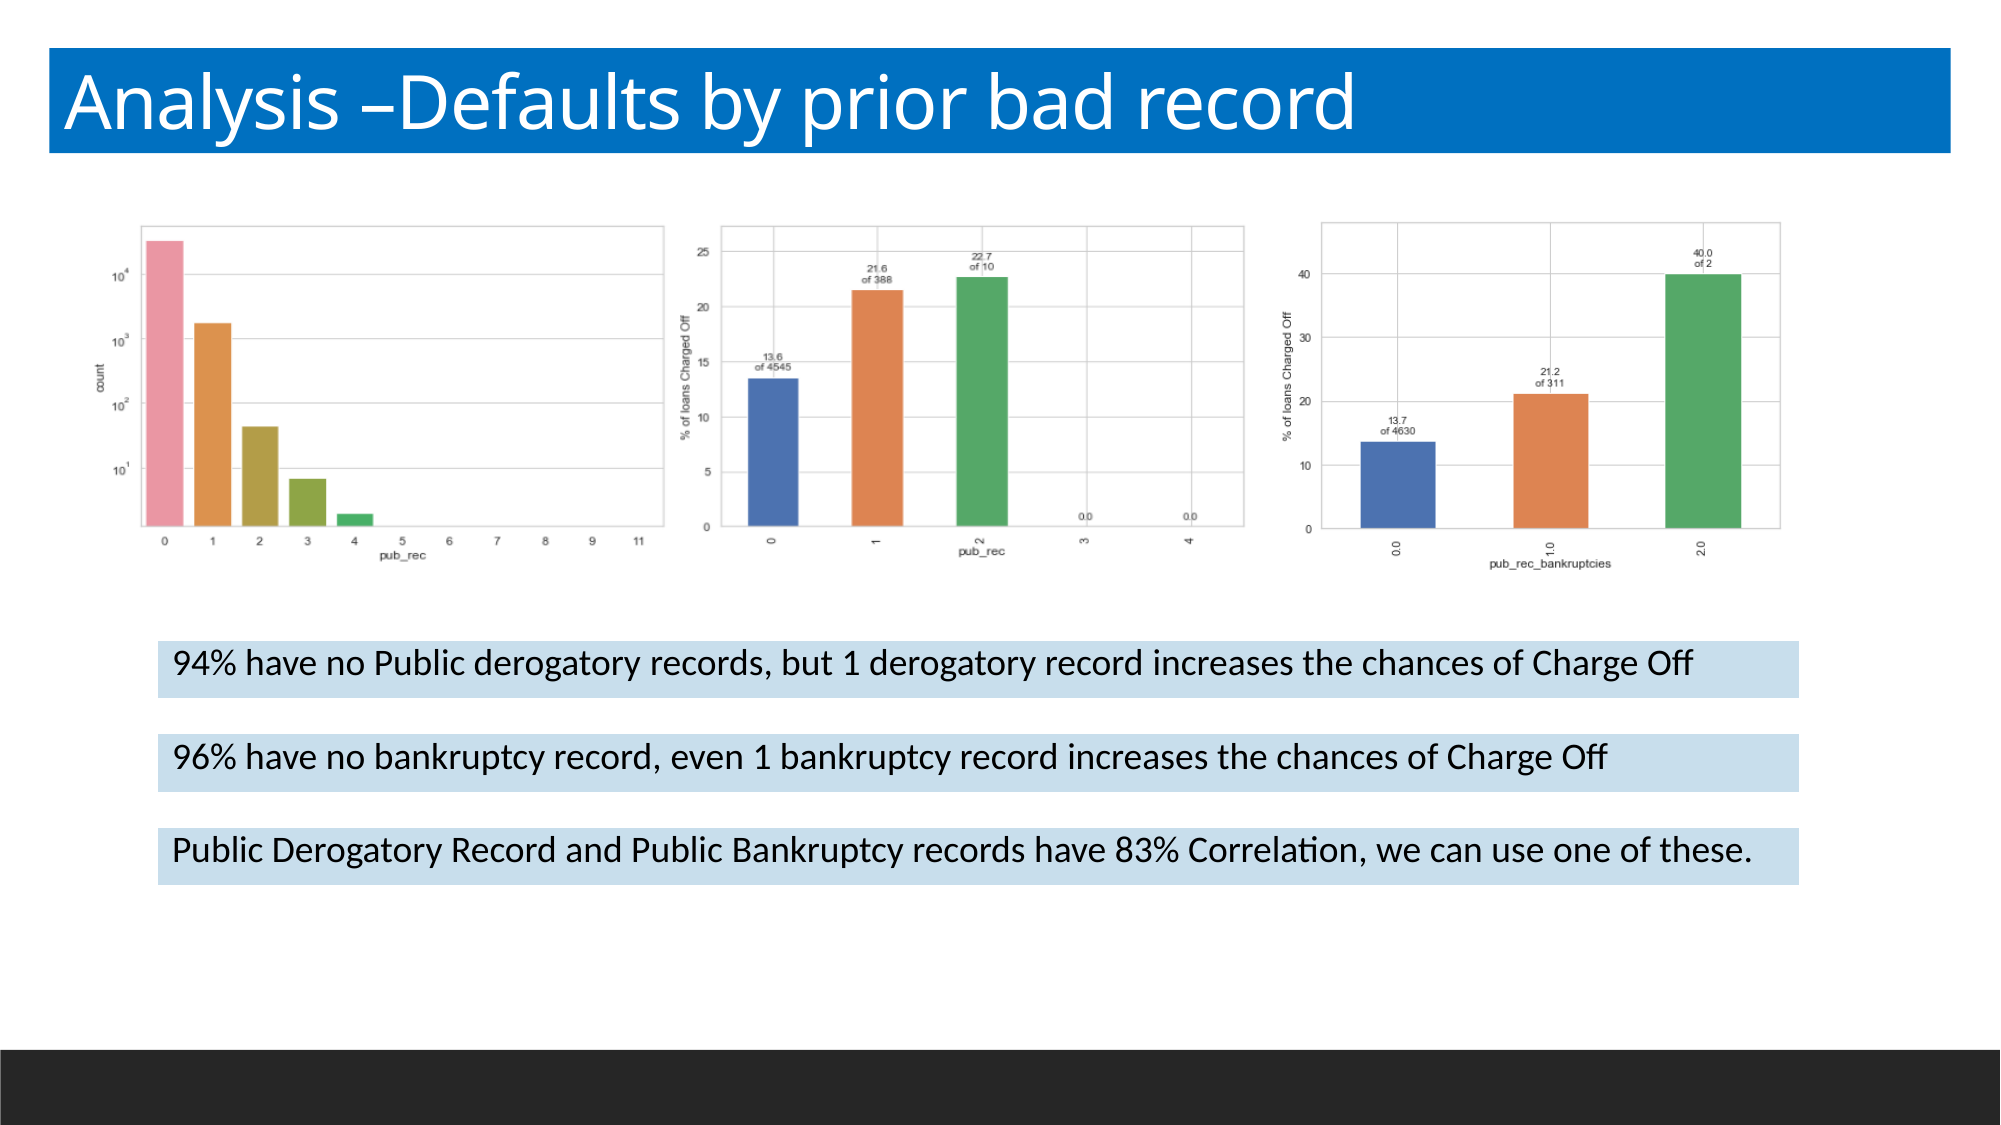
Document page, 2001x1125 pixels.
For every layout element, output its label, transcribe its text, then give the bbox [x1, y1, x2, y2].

text_box Analysis –Defaults by prior bad record [49, 48, 1951, 154]
table_header 96% have no bankruptcy record, even 1 bankruptcy record increases the chances of Charge Off [158, 734, 1799, 792]
table_header 94% have no Public derogatory records, but 1 derogatory record increases the chances of Charge Off [158, 641, 1799, 698]
picture [71, 216, 1838, 578]
table_header Public Derogatory Record and Public Bankruptcy records have 83% Correlation, we can use one of these. [158, 828, 1799, 885]
